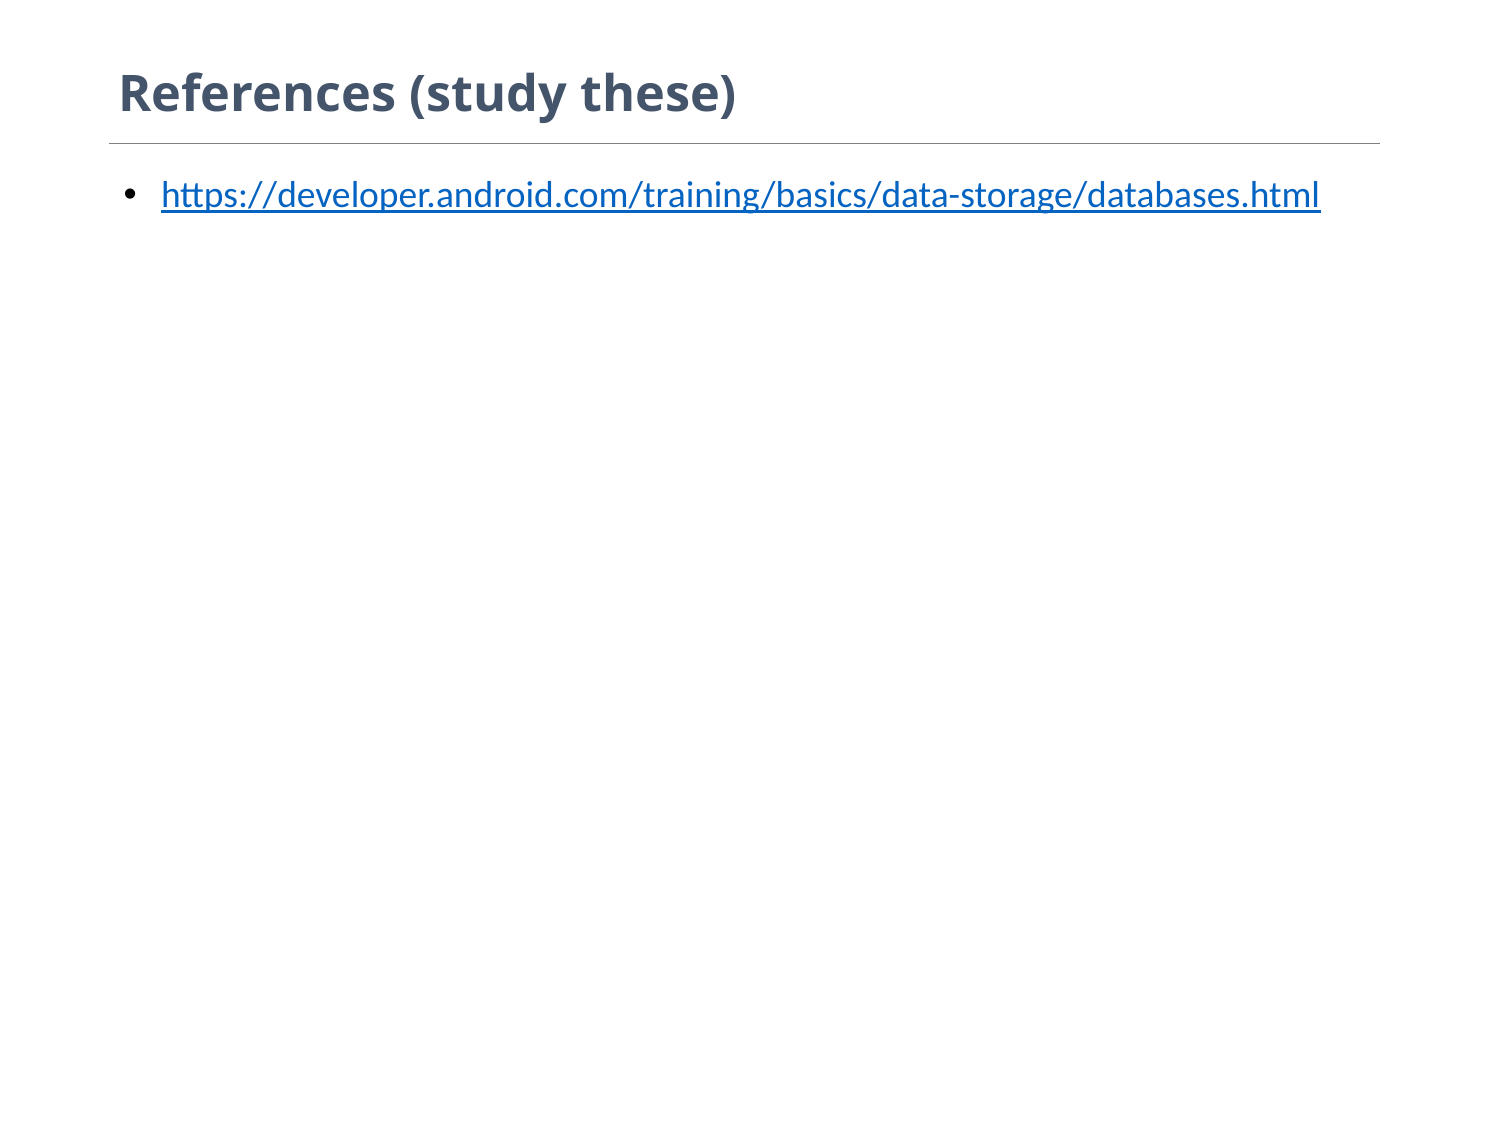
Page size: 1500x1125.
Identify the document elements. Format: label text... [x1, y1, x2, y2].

title References (study these) [103, 59, 1397, 130]
list https://developer.android.com/training/basics/data-storage/databases.html [108, 167, 1414, 882]
